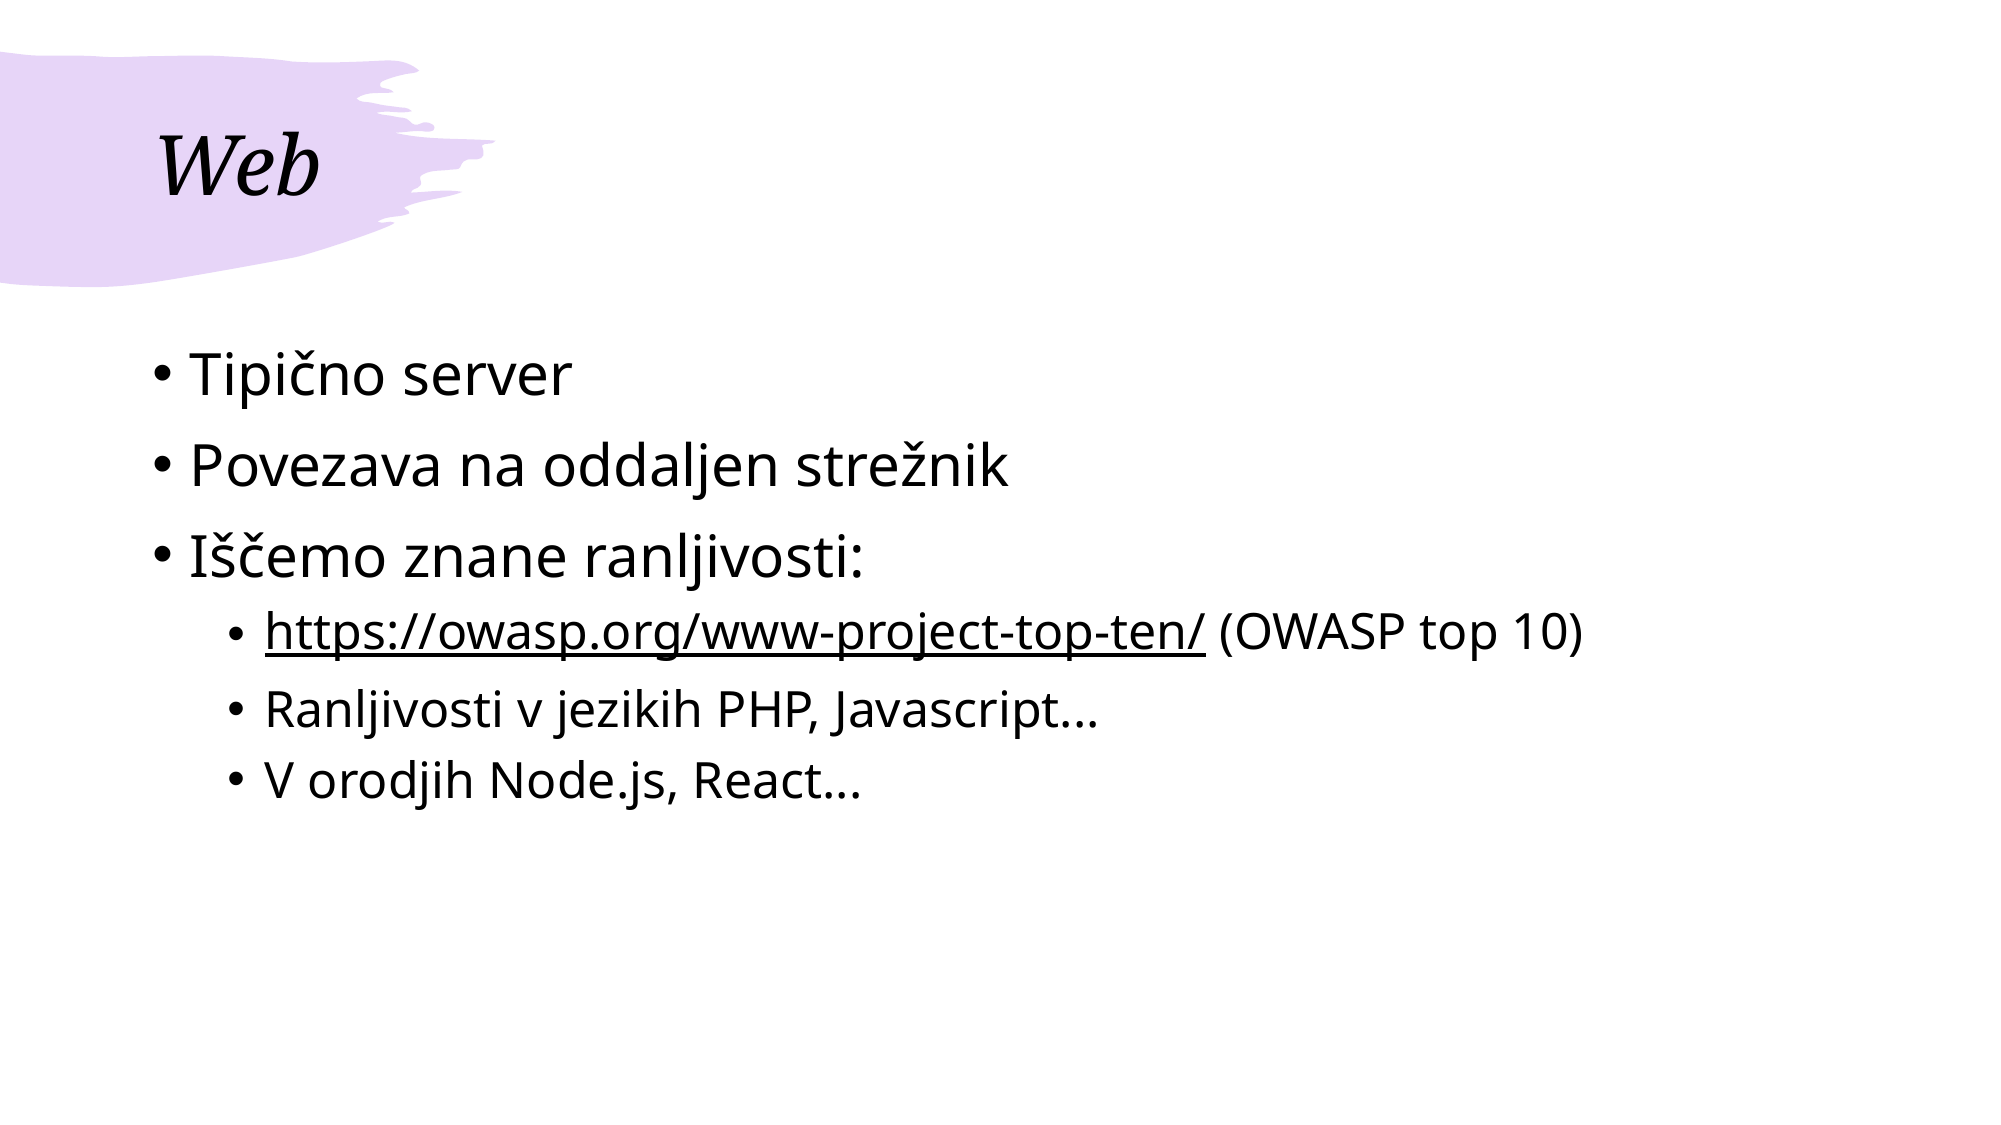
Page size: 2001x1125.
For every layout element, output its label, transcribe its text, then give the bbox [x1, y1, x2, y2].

title Web [137, 59, 1863, 278]
list Tipično server Povezava na oddaljen strežnik Iščemo znane ranljivosti: https://owasp.org/www-project-top-ten/ (OWASP top 10) Ranljivosti v jezikih PHP, Javascript... V orodjih Node.js, React... [137, 329, 1863, 1013]
